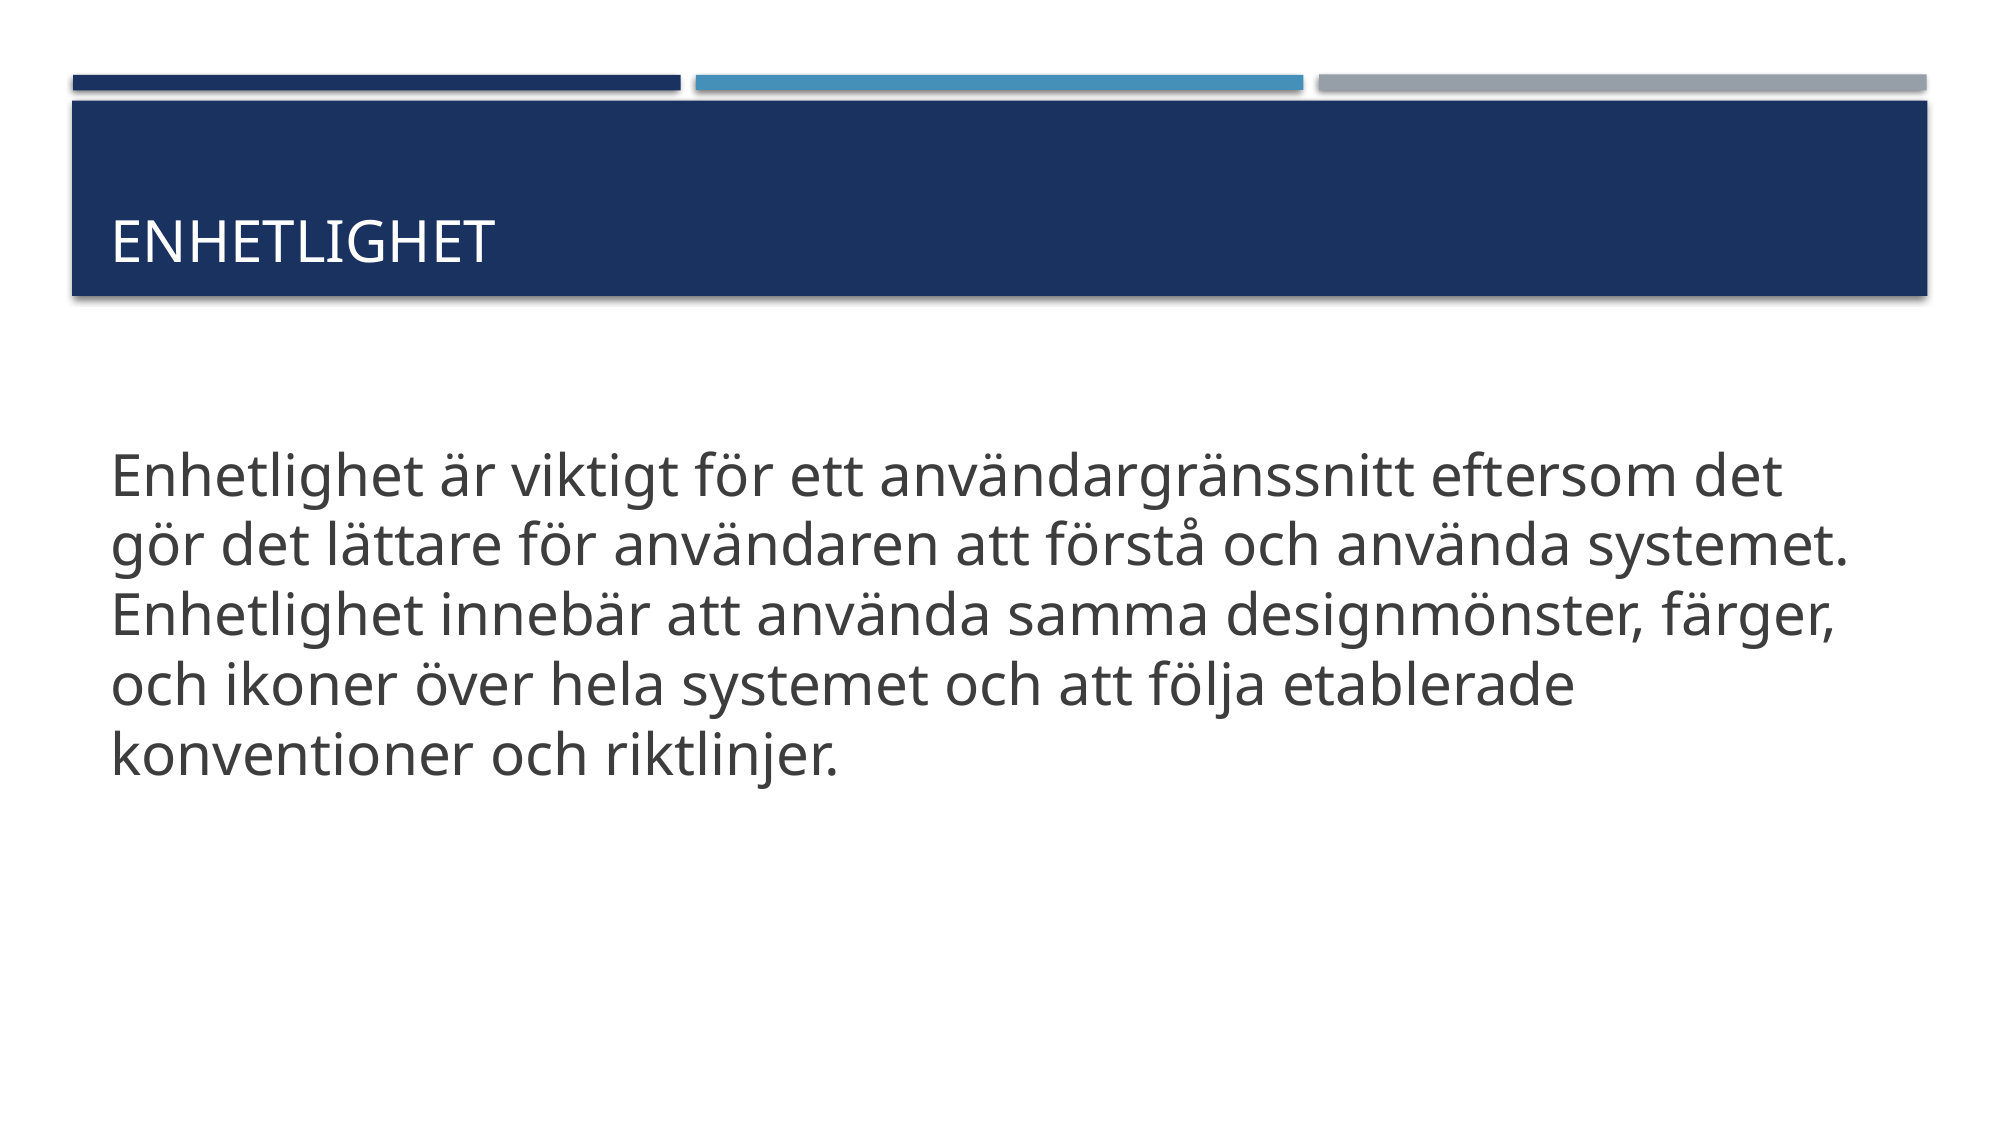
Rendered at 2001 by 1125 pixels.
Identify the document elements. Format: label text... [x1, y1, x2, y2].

title enhetlighet [95, 115, 1905, 282]
list Enhetlighet är viktigt för ett användargränssnitt eftersom det gör det lättare för användaren att förstå och använda systemet. Enhetlighet innebär att använda samma designmönster, färger, och ikoner över hela systemet och att följa etablerade konventioner och riktlinjer. [95, 357, 1905, 962]
